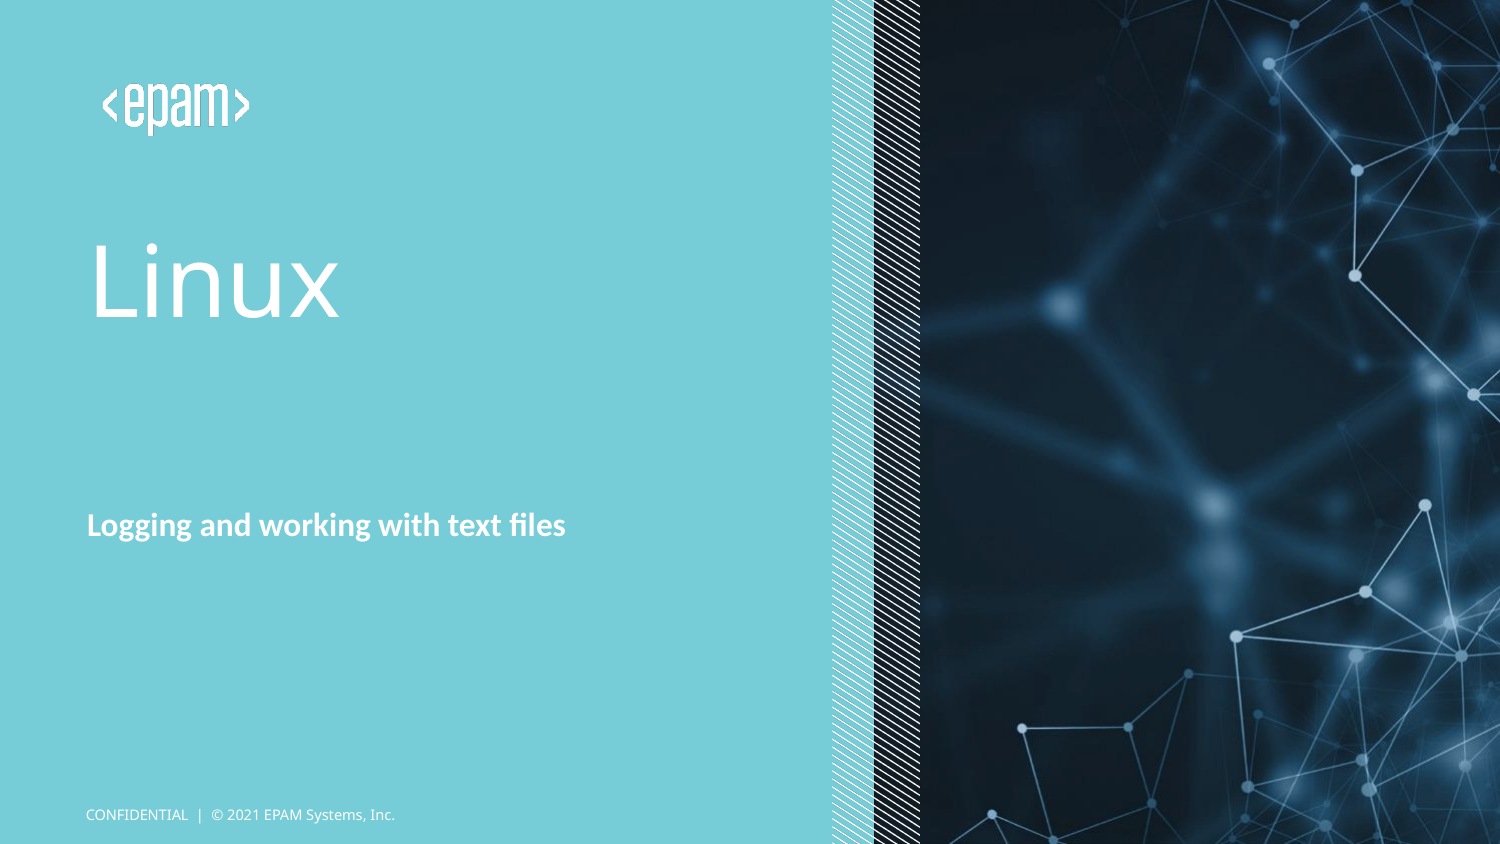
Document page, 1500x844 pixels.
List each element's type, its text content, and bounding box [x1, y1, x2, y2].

picture [833, 0, 1500, 844]
text_box CONFIDENTIAL | © 2021 EPAM Systems, Inc. [70, 798, 469, 831]
list Logging and working with text files [87, 500, 796, 552]
title Linux [87, 231, 796, 465]
